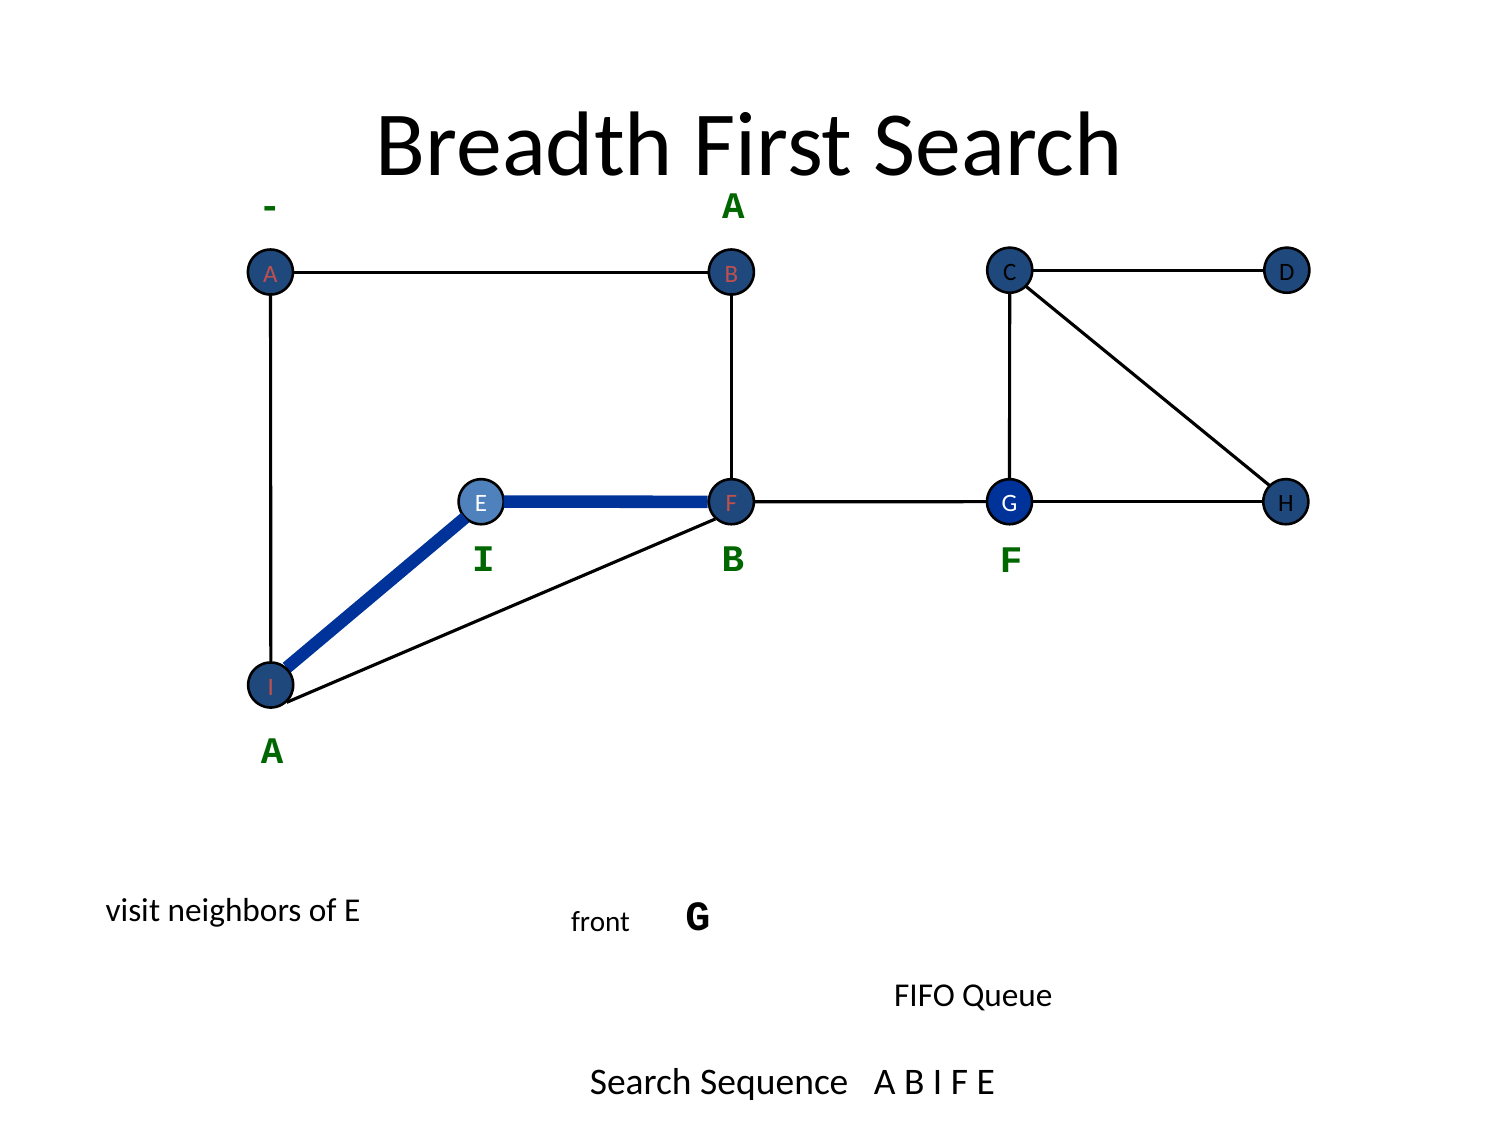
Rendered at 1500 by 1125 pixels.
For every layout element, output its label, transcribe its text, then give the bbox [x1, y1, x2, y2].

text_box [1025, 287, 1270, 485]
text_box B [721, 526, 763, 587]
text_box visit neighbors of E [47, 881, 419, 942]
text_box F [708, 479, 754, 525]
text_box A [247, 249, 293, 295]
text_box G [660, 881, 1294, 955]
text_box FIFO Queue [660, 965, 1287, 1021]
text_box E [458, 479, 503, 517]
text_box C [987, 247, 1033, 293]
text_box A [706, 173, 763, 234]
text_box I [248, 662, 282, 708]
text_box F [984, 527, 1041, 588]
text_box D [1264, 247, 1310, 293]
text_box A [245, 718, 302, 779]
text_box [286, 518, 466, 668]
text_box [286, 518, 716, 703]
text_box front [539, 894, 662, 945]
text_box - [243, 173, 300, 234]
title Breadth First Search [75, 45, 1425, 233]
text_box B [708, 249, 754, 295]
text_box G [987, 479, 1032, 525]
text_box H [1263, 479, 1309, 525]
text_box Search Sequence A B I F E [574, 1049, 1175, 1110]
